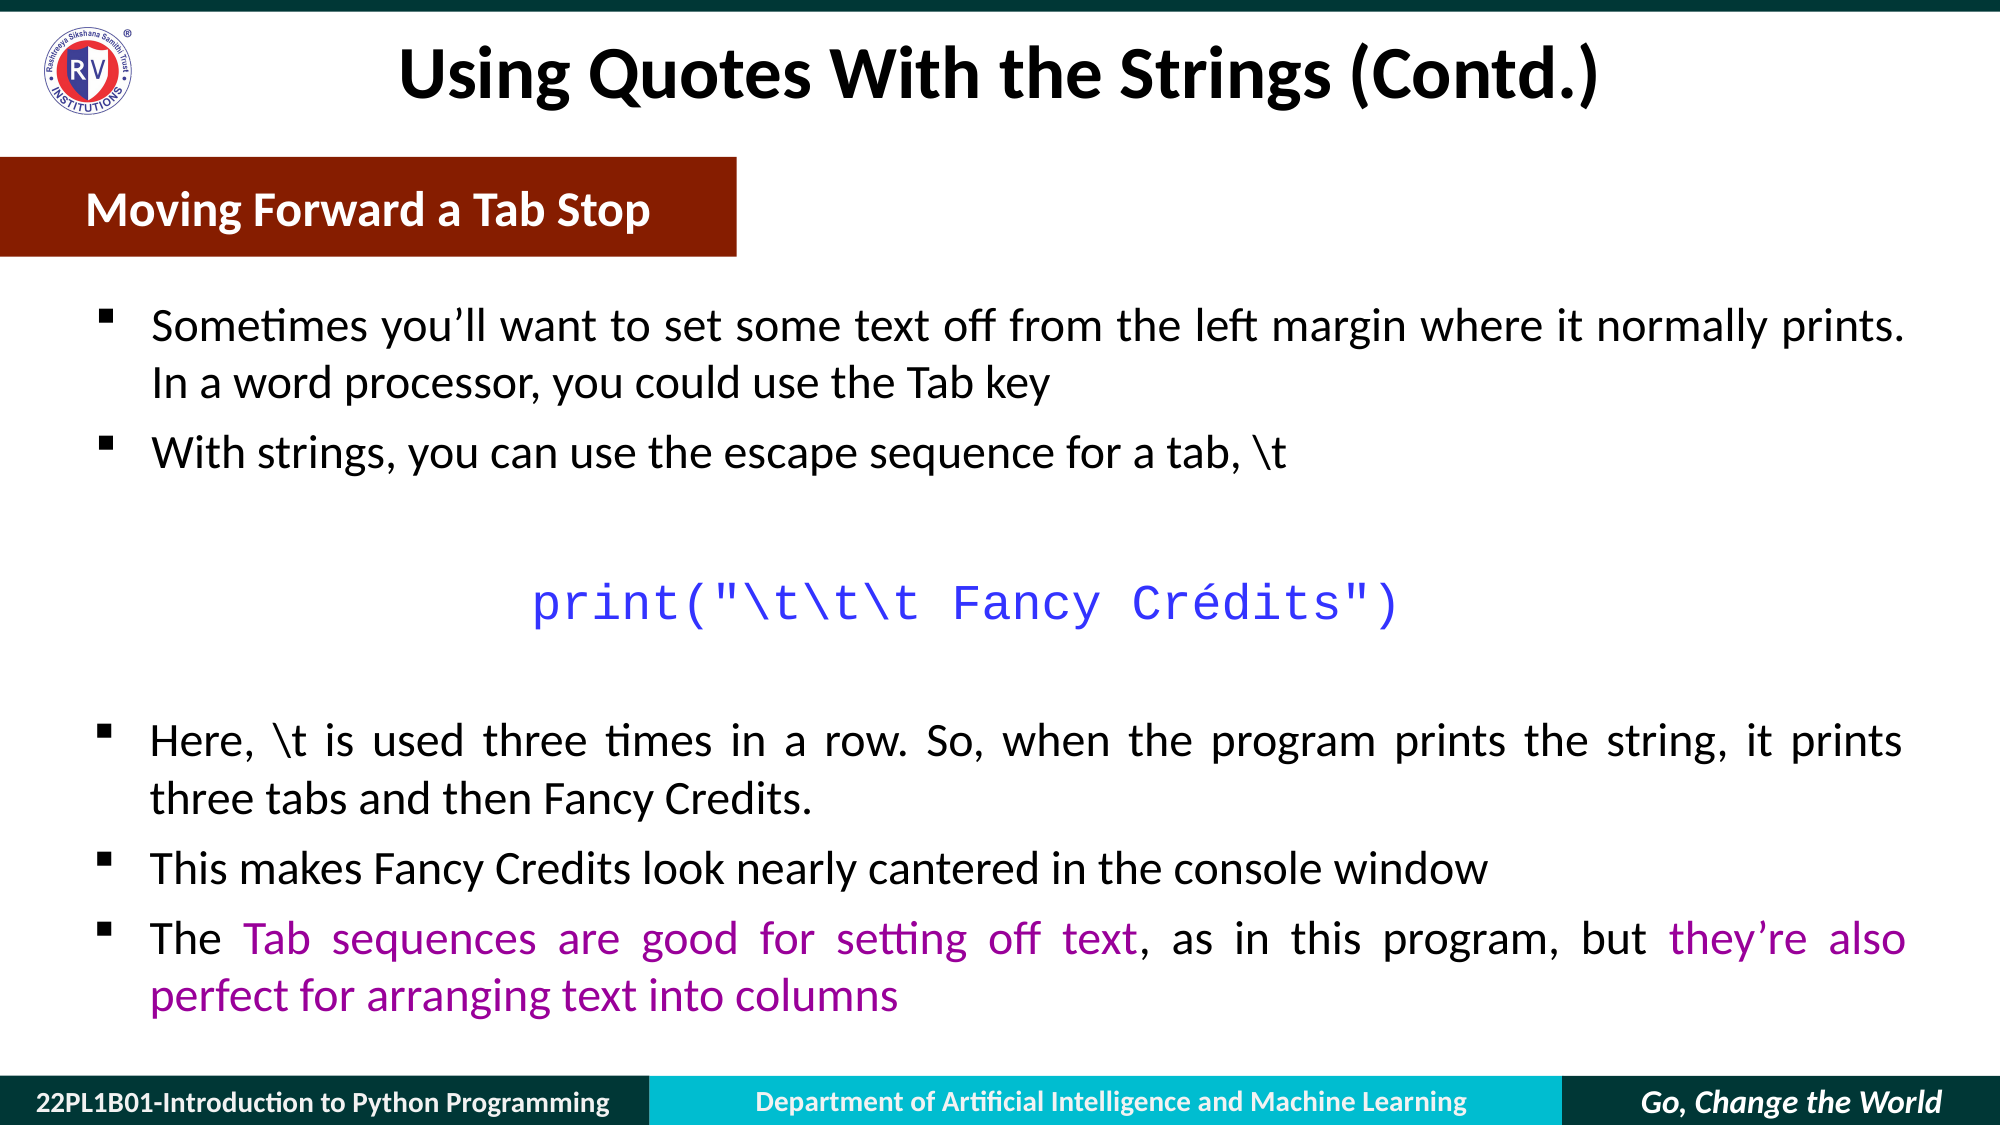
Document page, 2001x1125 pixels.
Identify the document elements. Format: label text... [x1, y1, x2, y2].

text_box Moving Forward a Tab Stop [0, 156, 738, 258]
text_box Here, \t is used three times in a row. So, when the program prints the string, it prints three tabs and then Fancy Credits. This makes Fancy Credits look nearly cantered in the console window The Tab sequences are good for setting off text, as in this program, but they’re also perfect for arranging text into columns [78, 701, 1922, 1029]
title Using Quotes With the Strings (Contd.) [137, 24, 1863, 125]
picture [37, 20, 138, 121]
text_box print("\t\t\t Fancy Crédits") [465, 562, 1468, 637]
text_box Sometimes you’ll want to set some text off from the left margin where it normally prints. In a word processor, you could use the Tab key With strings, you can use the escape sequence for a tab, \t [80, 285, 1924, 486]
